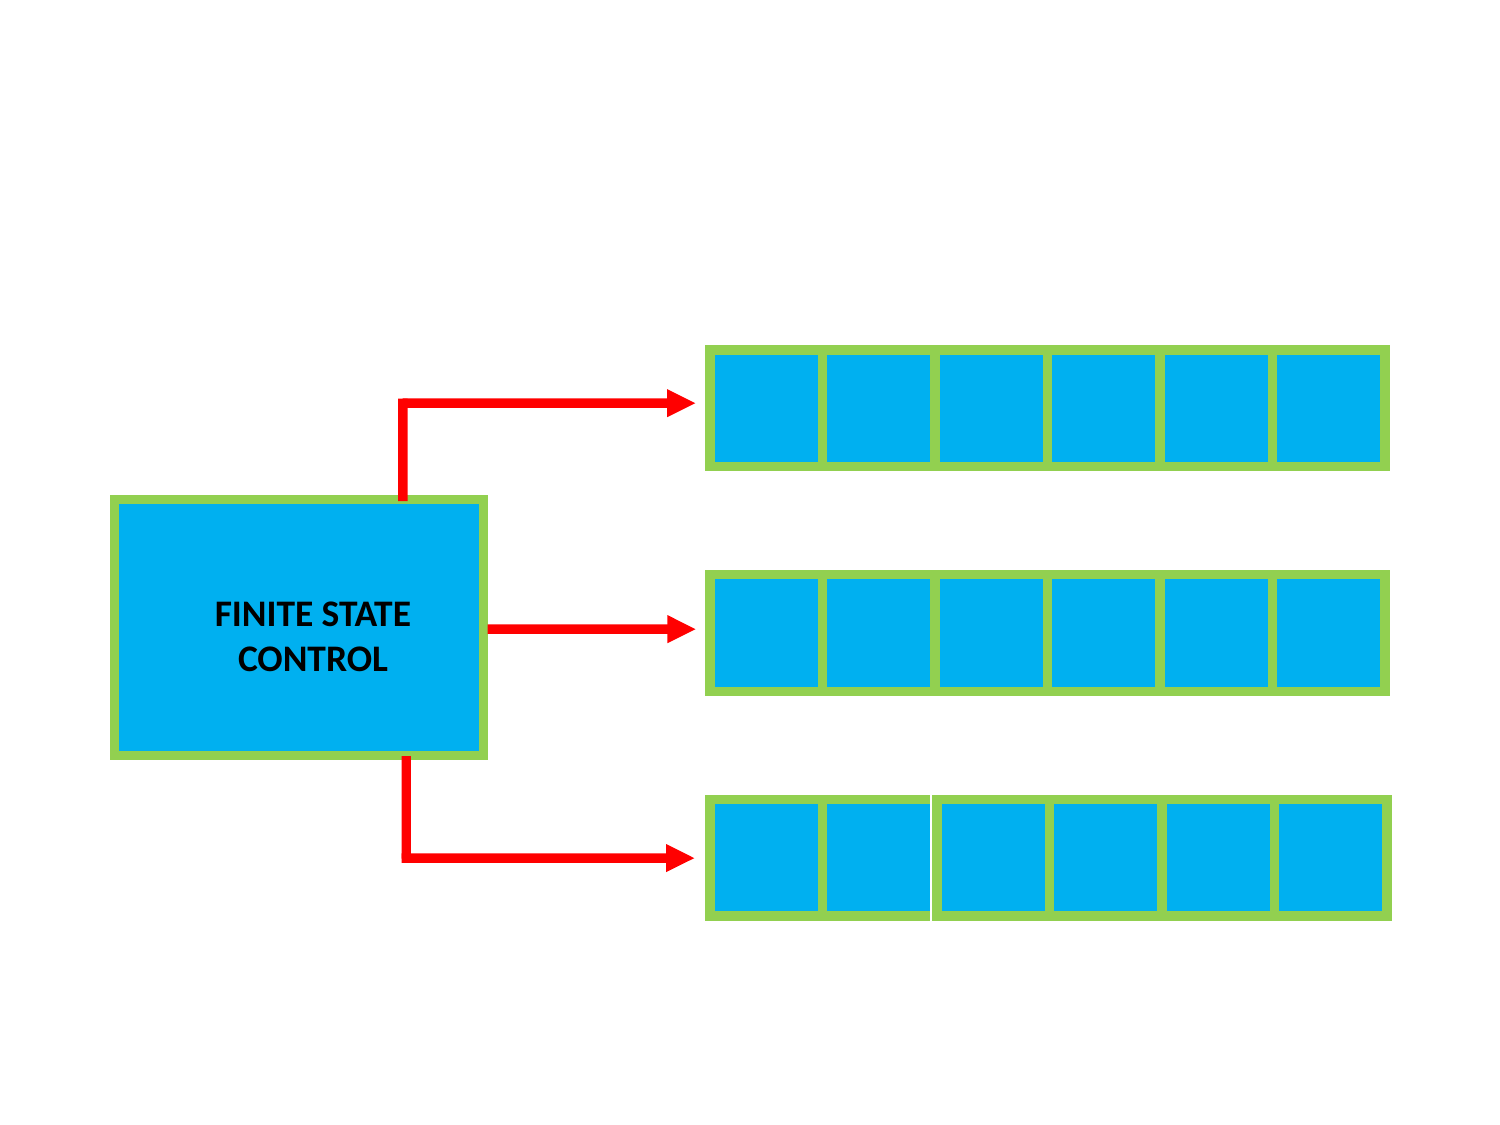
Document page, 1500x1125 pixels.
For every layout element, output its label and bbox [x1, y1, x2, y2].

text_box [114, 349, 1388, 917]
